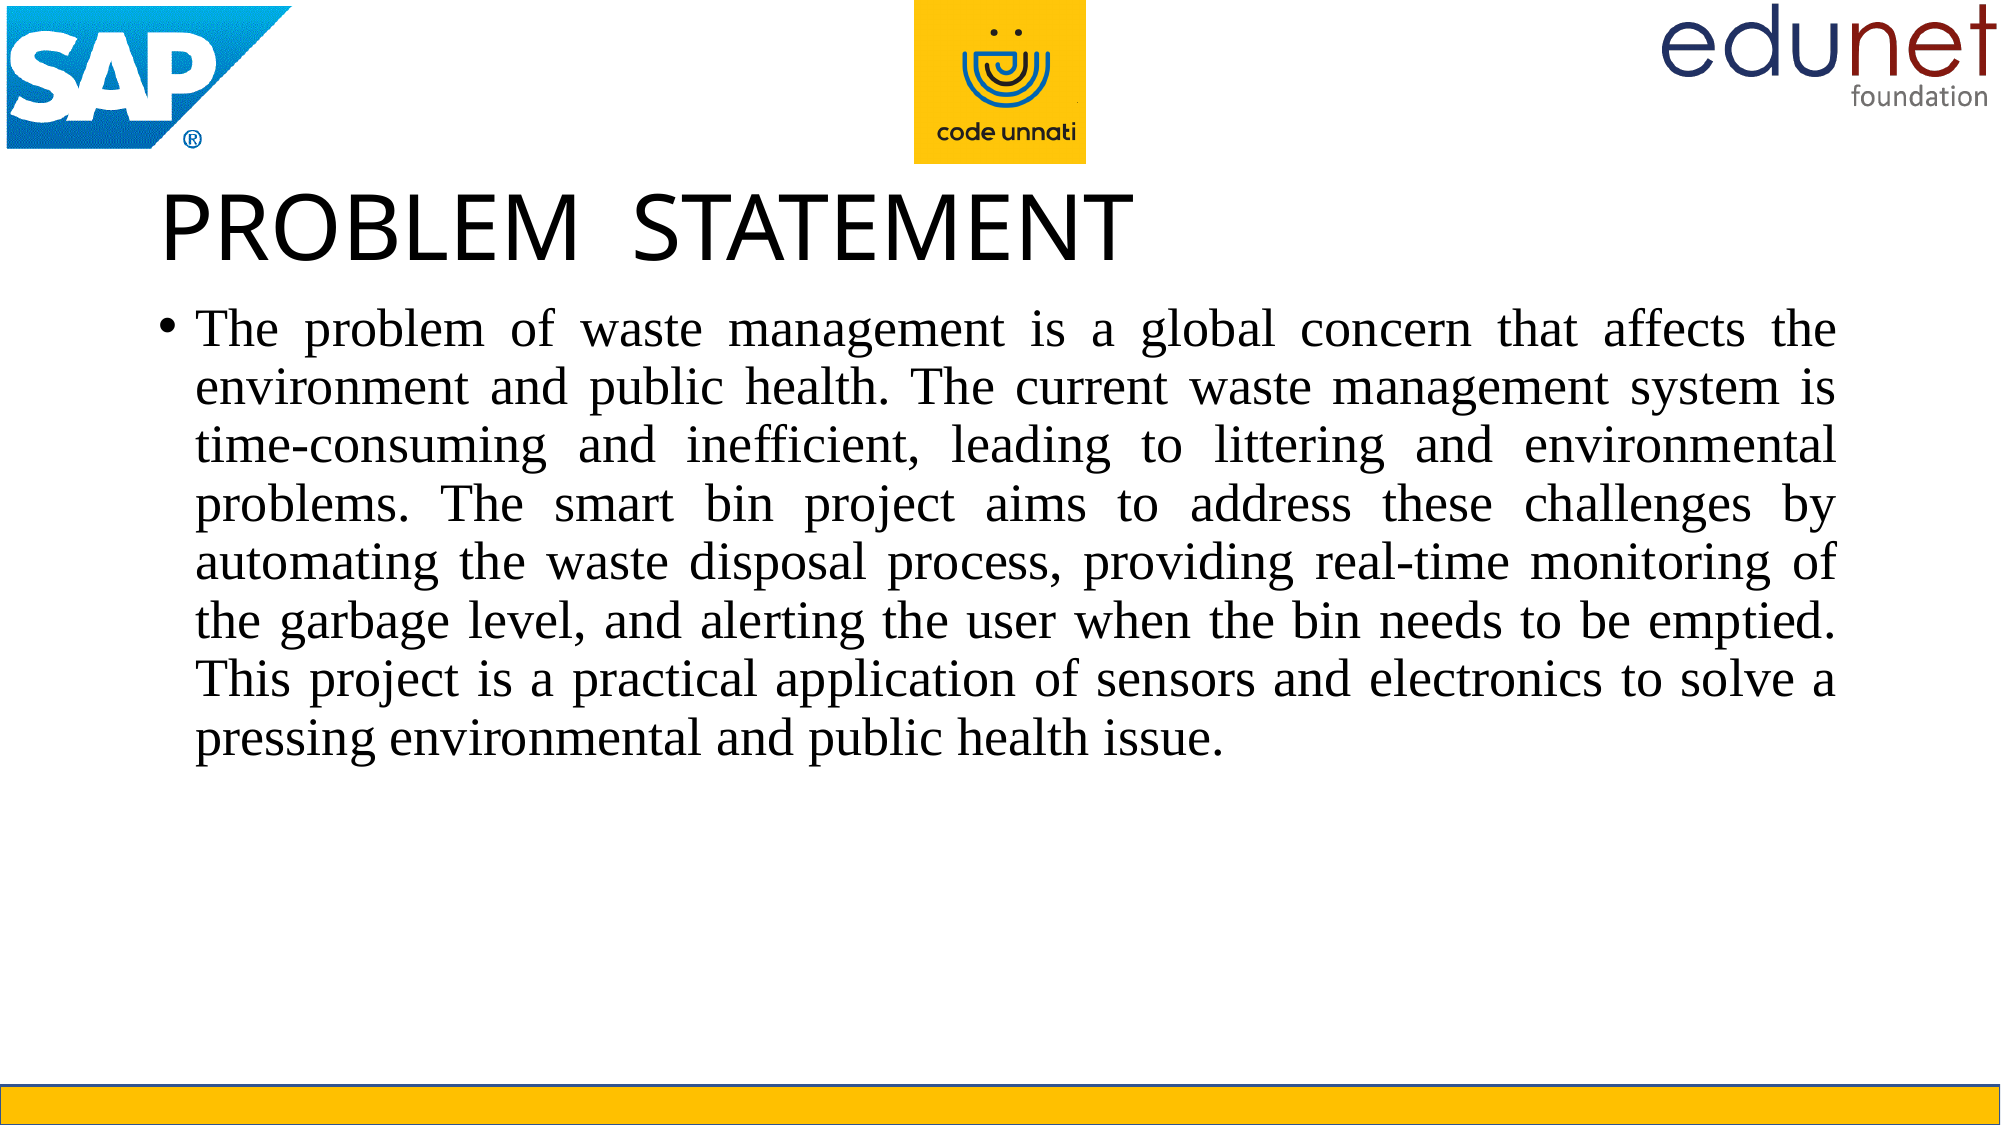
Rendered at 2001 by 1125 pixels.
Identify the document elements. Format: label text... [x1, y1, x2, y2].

title PROBLEM STATEMENT [143, 173, 1869, 292]
list The problem of waste management is a global concern that affects the environment and public health. The current waste management system is time-consuming and inefficient, leading to littering and environmental problems. The smart bin project aims to address these challenges by automating the waste disposal process, providing real-time monitoring of the garbage level, and alerting the user when the bin needs to be emptied. This project is a practical application of sensors and electronics to solve a pressing environmental and public health issue. [143, 291, 1854, 1027]
picture [914, 0, 1086, 164]
picture [1654, 0, 2000, 113]
picture [0, 0, 339, 157]
